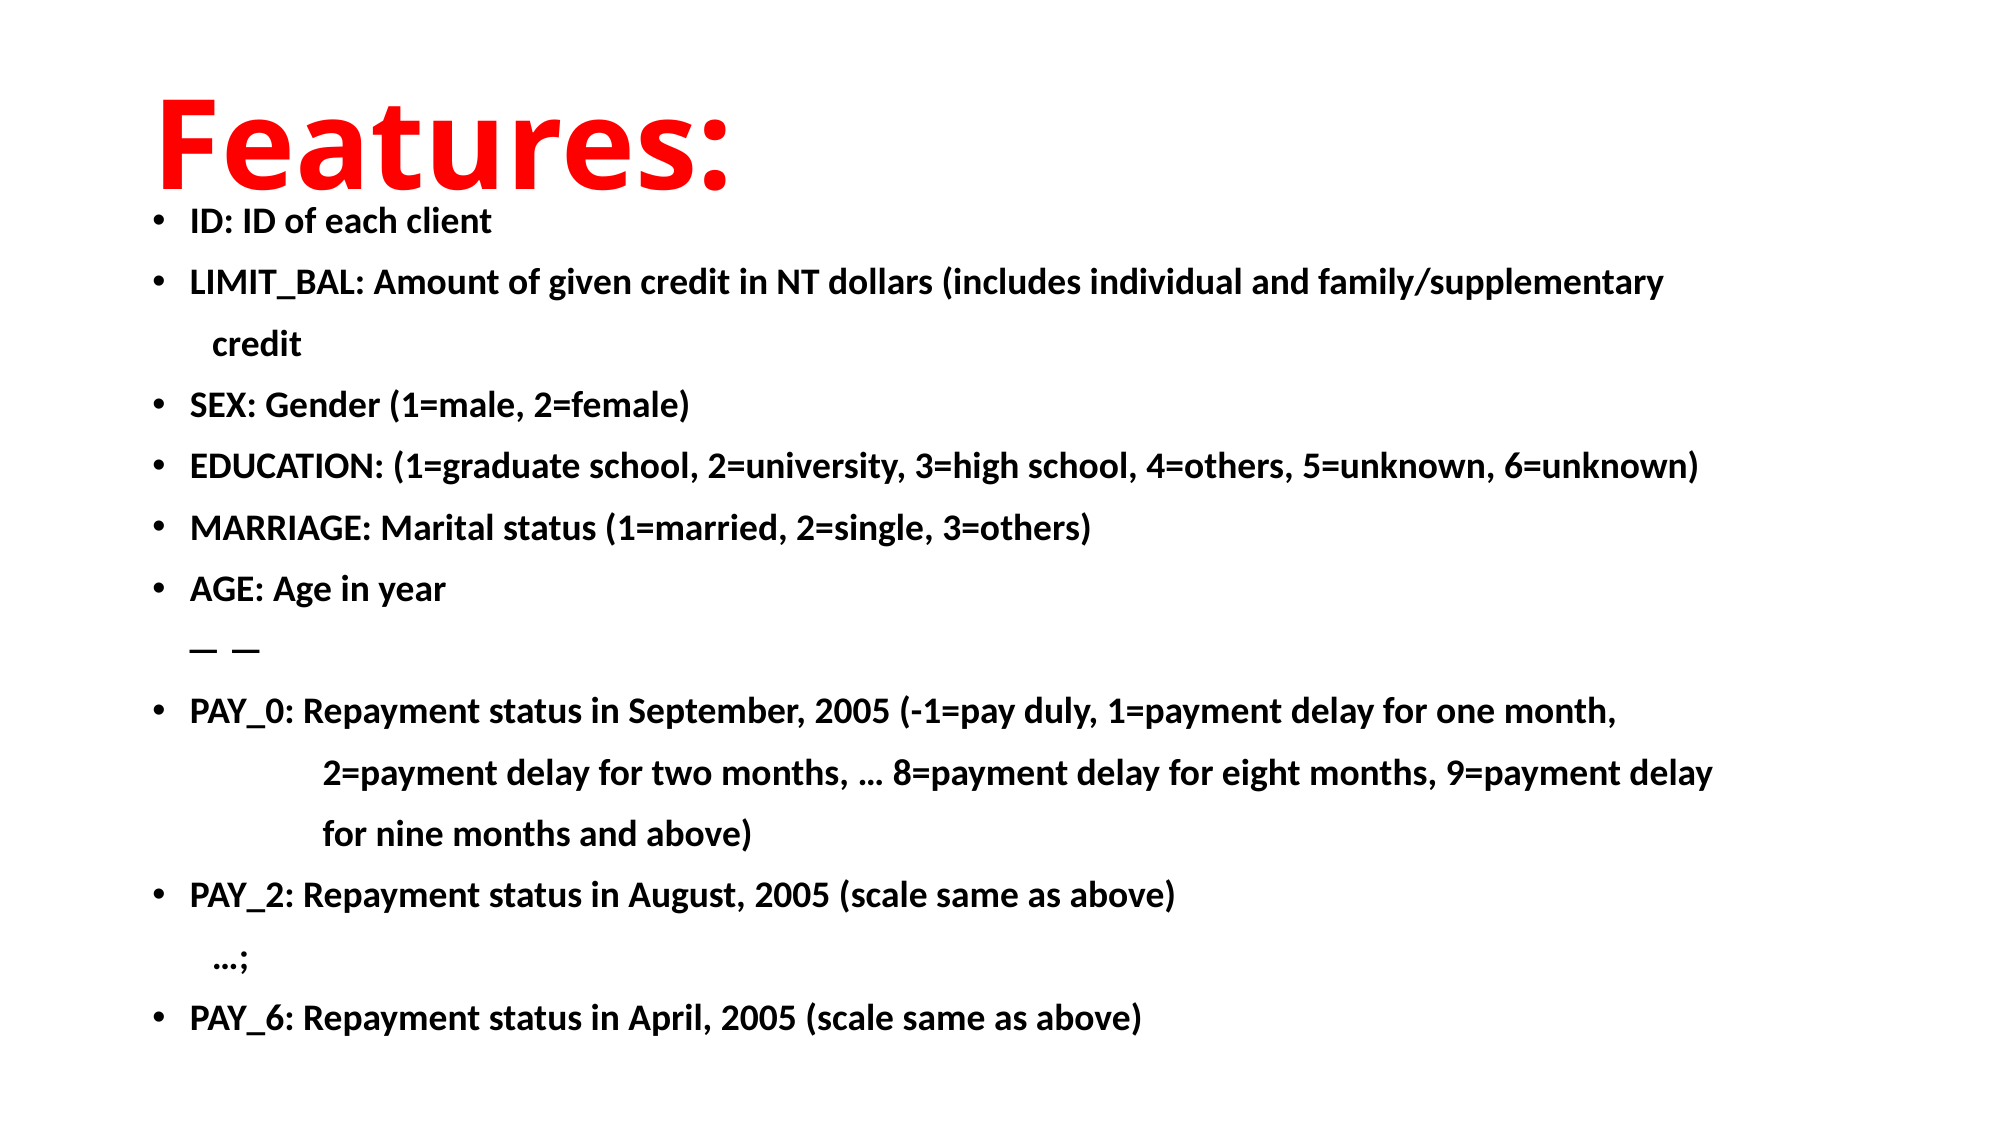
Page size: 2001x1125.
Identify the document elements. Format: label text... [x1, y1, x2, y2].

list ID: ID of each client LIMIT_BAL: Amount of given credit in NT dollars (includes individual and family/supplementary credit SEX: Gender (1=male, 2=female) EDUCATION: (1=graduate school, 2=university, 3=high school, 4=others, 5=unknown, 6=unknown) MARRIAGE: Marital status (1=married, 2=single, 3=others) AGE: Age in year — — PAY_0: Repayment status in September, 2005 (-1=pay duly, 1=payment delay for one month, 2=payment delay for two months, … 8=payment delay for eight months, 9=payment delay for nine months and above) PAY_2: Repayment status in August, 2005 (scale same as above) …; PAY_6: Repayment status in April, 2005 (scale same as above) [137, 193, 1863, 982]
title Features: [137, 59, 1863, 193]
